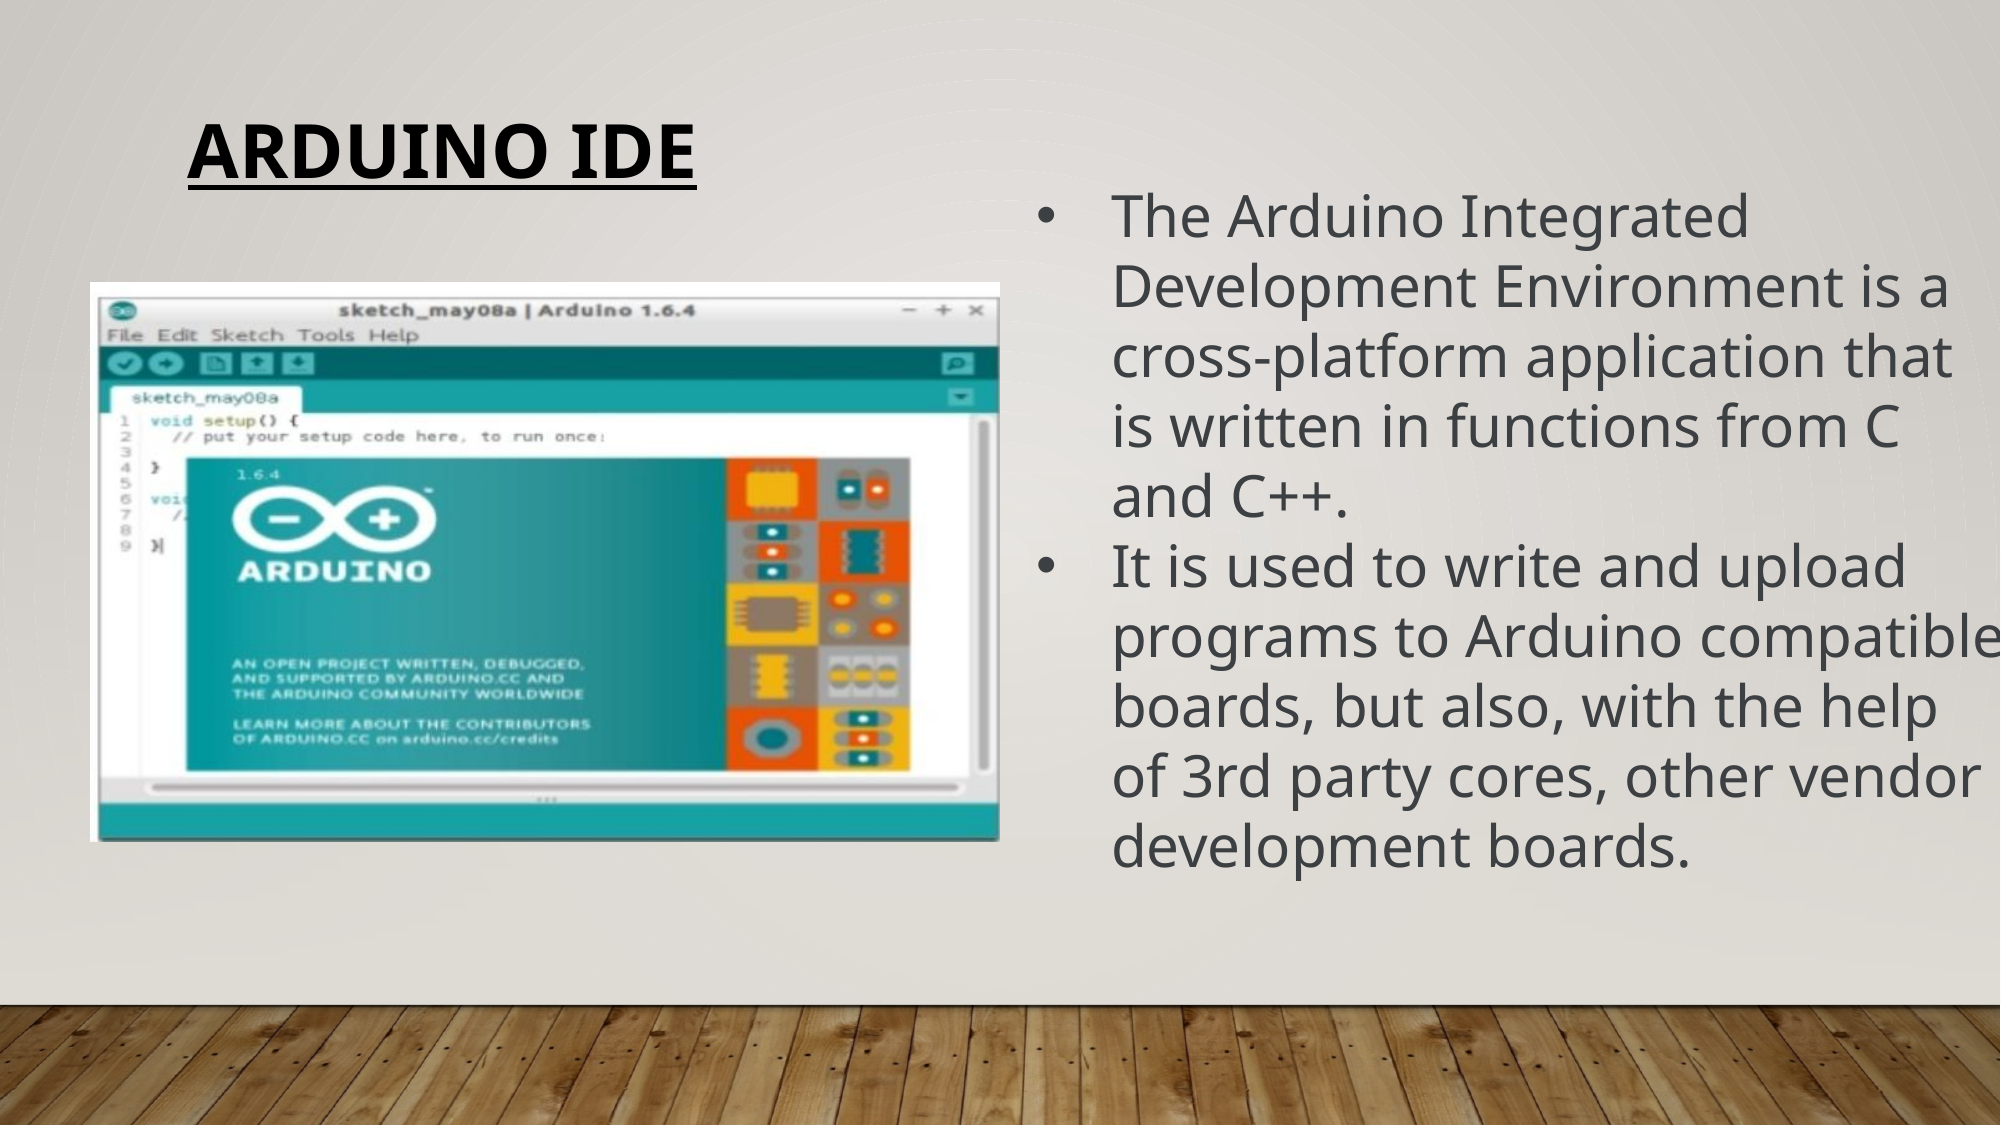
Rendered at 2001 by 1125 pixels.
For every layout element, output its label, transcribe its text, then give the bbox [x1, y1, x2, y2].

text_box ARDUINO IDE [172, 96, 1174, 202]
picture [89, 282, 1001, 843]
text_box The Arduino Integrated Development Environment is a cross-platform application that is written in functions from C and C++. It is used to write and upload programs to Arduino compatible boards, but also, with the help of 3rd party cores, other vendor development boards. [1021, 172, 2000, 887]
picture [0, 1005, 2000, 1125]
